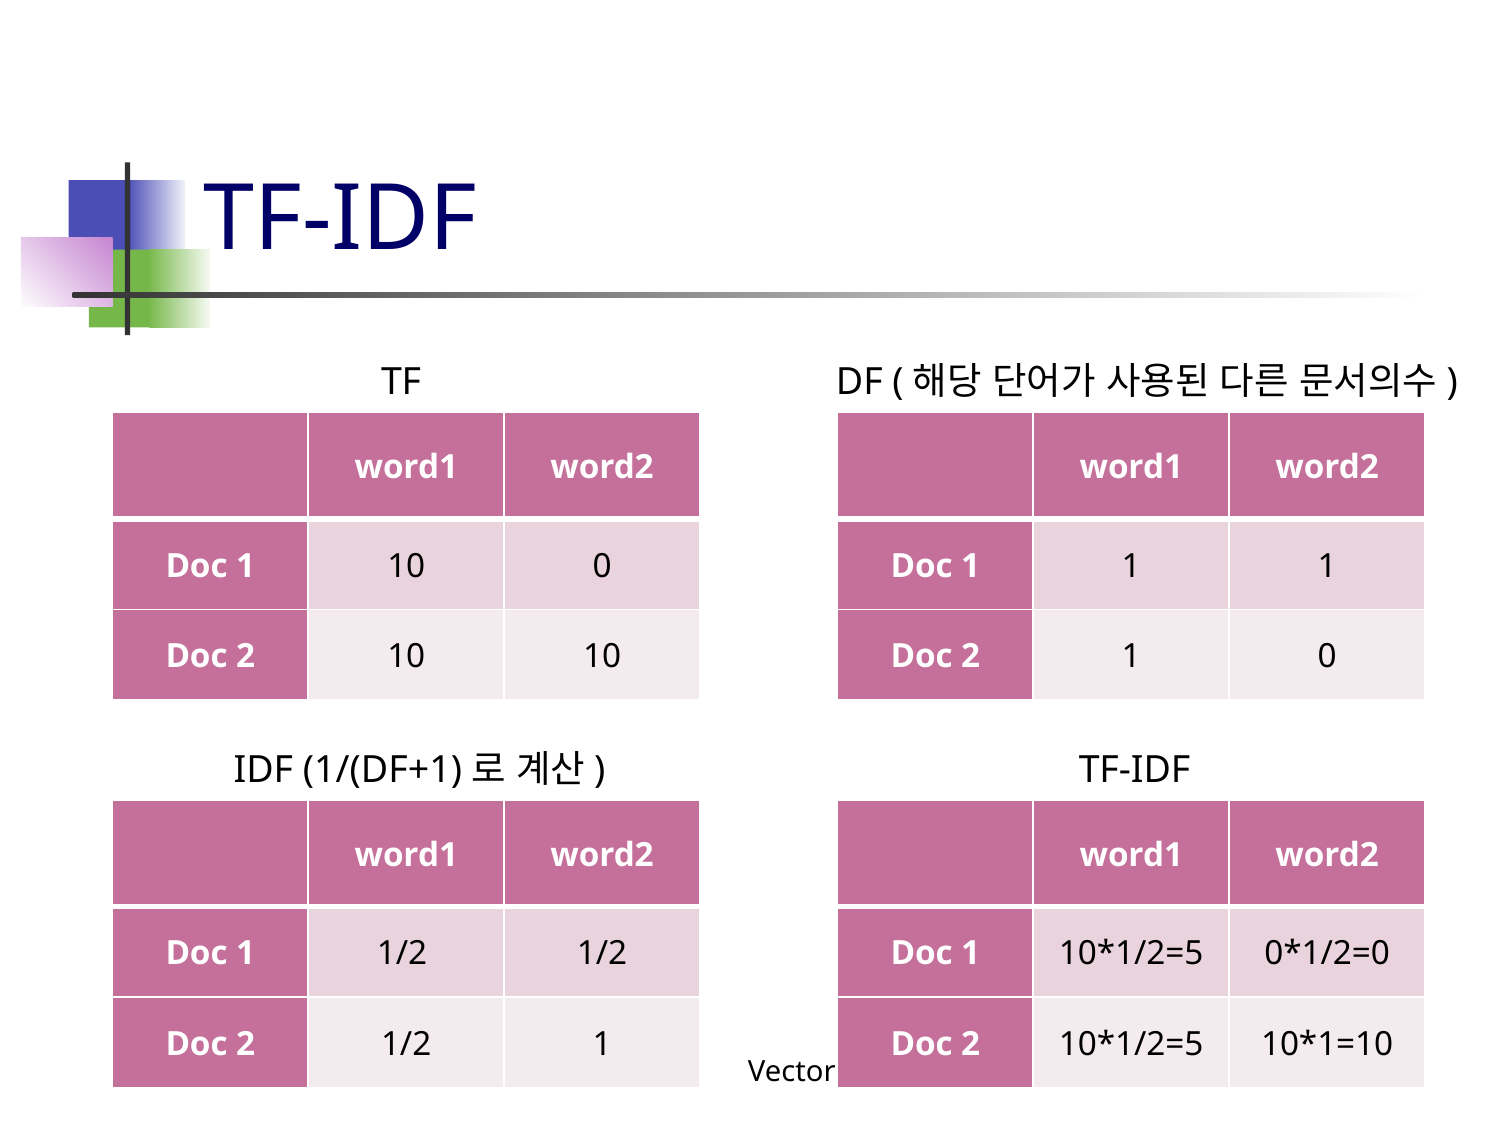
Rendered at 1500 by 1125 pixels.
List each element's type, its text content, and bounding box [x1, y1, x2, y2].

table_header word2 [505, 413, 699, 516]
table_cell 0 [1230, 610, 1424, 699]
text_box TF-IDF [1064, 737, 1206, 798]
table_cell 10 [309, 522, 503, 609]
table_cell 10*1/2=5 [1034, 998, 1228, 1087]
table_cell 0*1/2=0 [1230, 909, 1424, 996]
table_cell Doc 1 [838, 909, 1032, 996]
table_header [113, 413, 307, 516]
table_cell Doc 1 [113, 909, 307, 996]
table_header word1 [309, 801, 503, 904]
footer Vectorization [600, 1024, 1075, 1100]
table_cell 0 [505, 522, 699, 609]
table_cell 1 [505, 998, 699, 1087]
table_header word1 [1034, 801, 1228, 904]
table_header word2 [1230, 801, 1424, 904]
table_cell 1/2 [309, 909, 503, 996]
table_cell 1/2 [309, 998, 503, 1087]
table_header word1 [309, 413, 503, 516]
table_header word1 [1034, 413, 1228, 516]
table_cell 10 [505, 610, 699, 699]
table_cell Doc 2 [838, 998, 1032, 1087]
table_cell Doc 2 [113, 998, 307, 1087]
table_cell Doc 1 [838, 522, 1032, 609]
table_cell 10*1=10 [1230, 998, 1424, 1087]
table_header [838, 801, 1032, 904]
table_header word2 [1230, 413, 1424, 516]
table_cell 1 [1034, 610, 1228, 699]
text_box IDF (1/(DF+1)로 계산) [218, 737, 621, 798]
table_header word2 [505, 801, 699, 904]
title TF-IDF [188, 35, 1468, 275]
table_header [838, 413, 1032, 516]
table_cell 10 [309, 610, 503, 699]
table_cell Doc 1 [113, 522, 307, 609]
table_cell 1/2 [505, 909, 699, 996]
table_cell Doc 2 [838, 610, 1032, 699]
table_cell 1 [1230, 522, 1424, 609]
text_box TF [366, 349, 437, 410]
table_cell 1 [1034, 522, 1228, 609]
table_cell Doc 2 [113, 610, 307, 699]
text_box DF (해당 단어가 사용된 다른 문서의수) [820, 349, 1473, 410]
table_cell 10*1/2=5 [1034, 909, 1228, 996]
table_header [113, 801, 307, 904]
